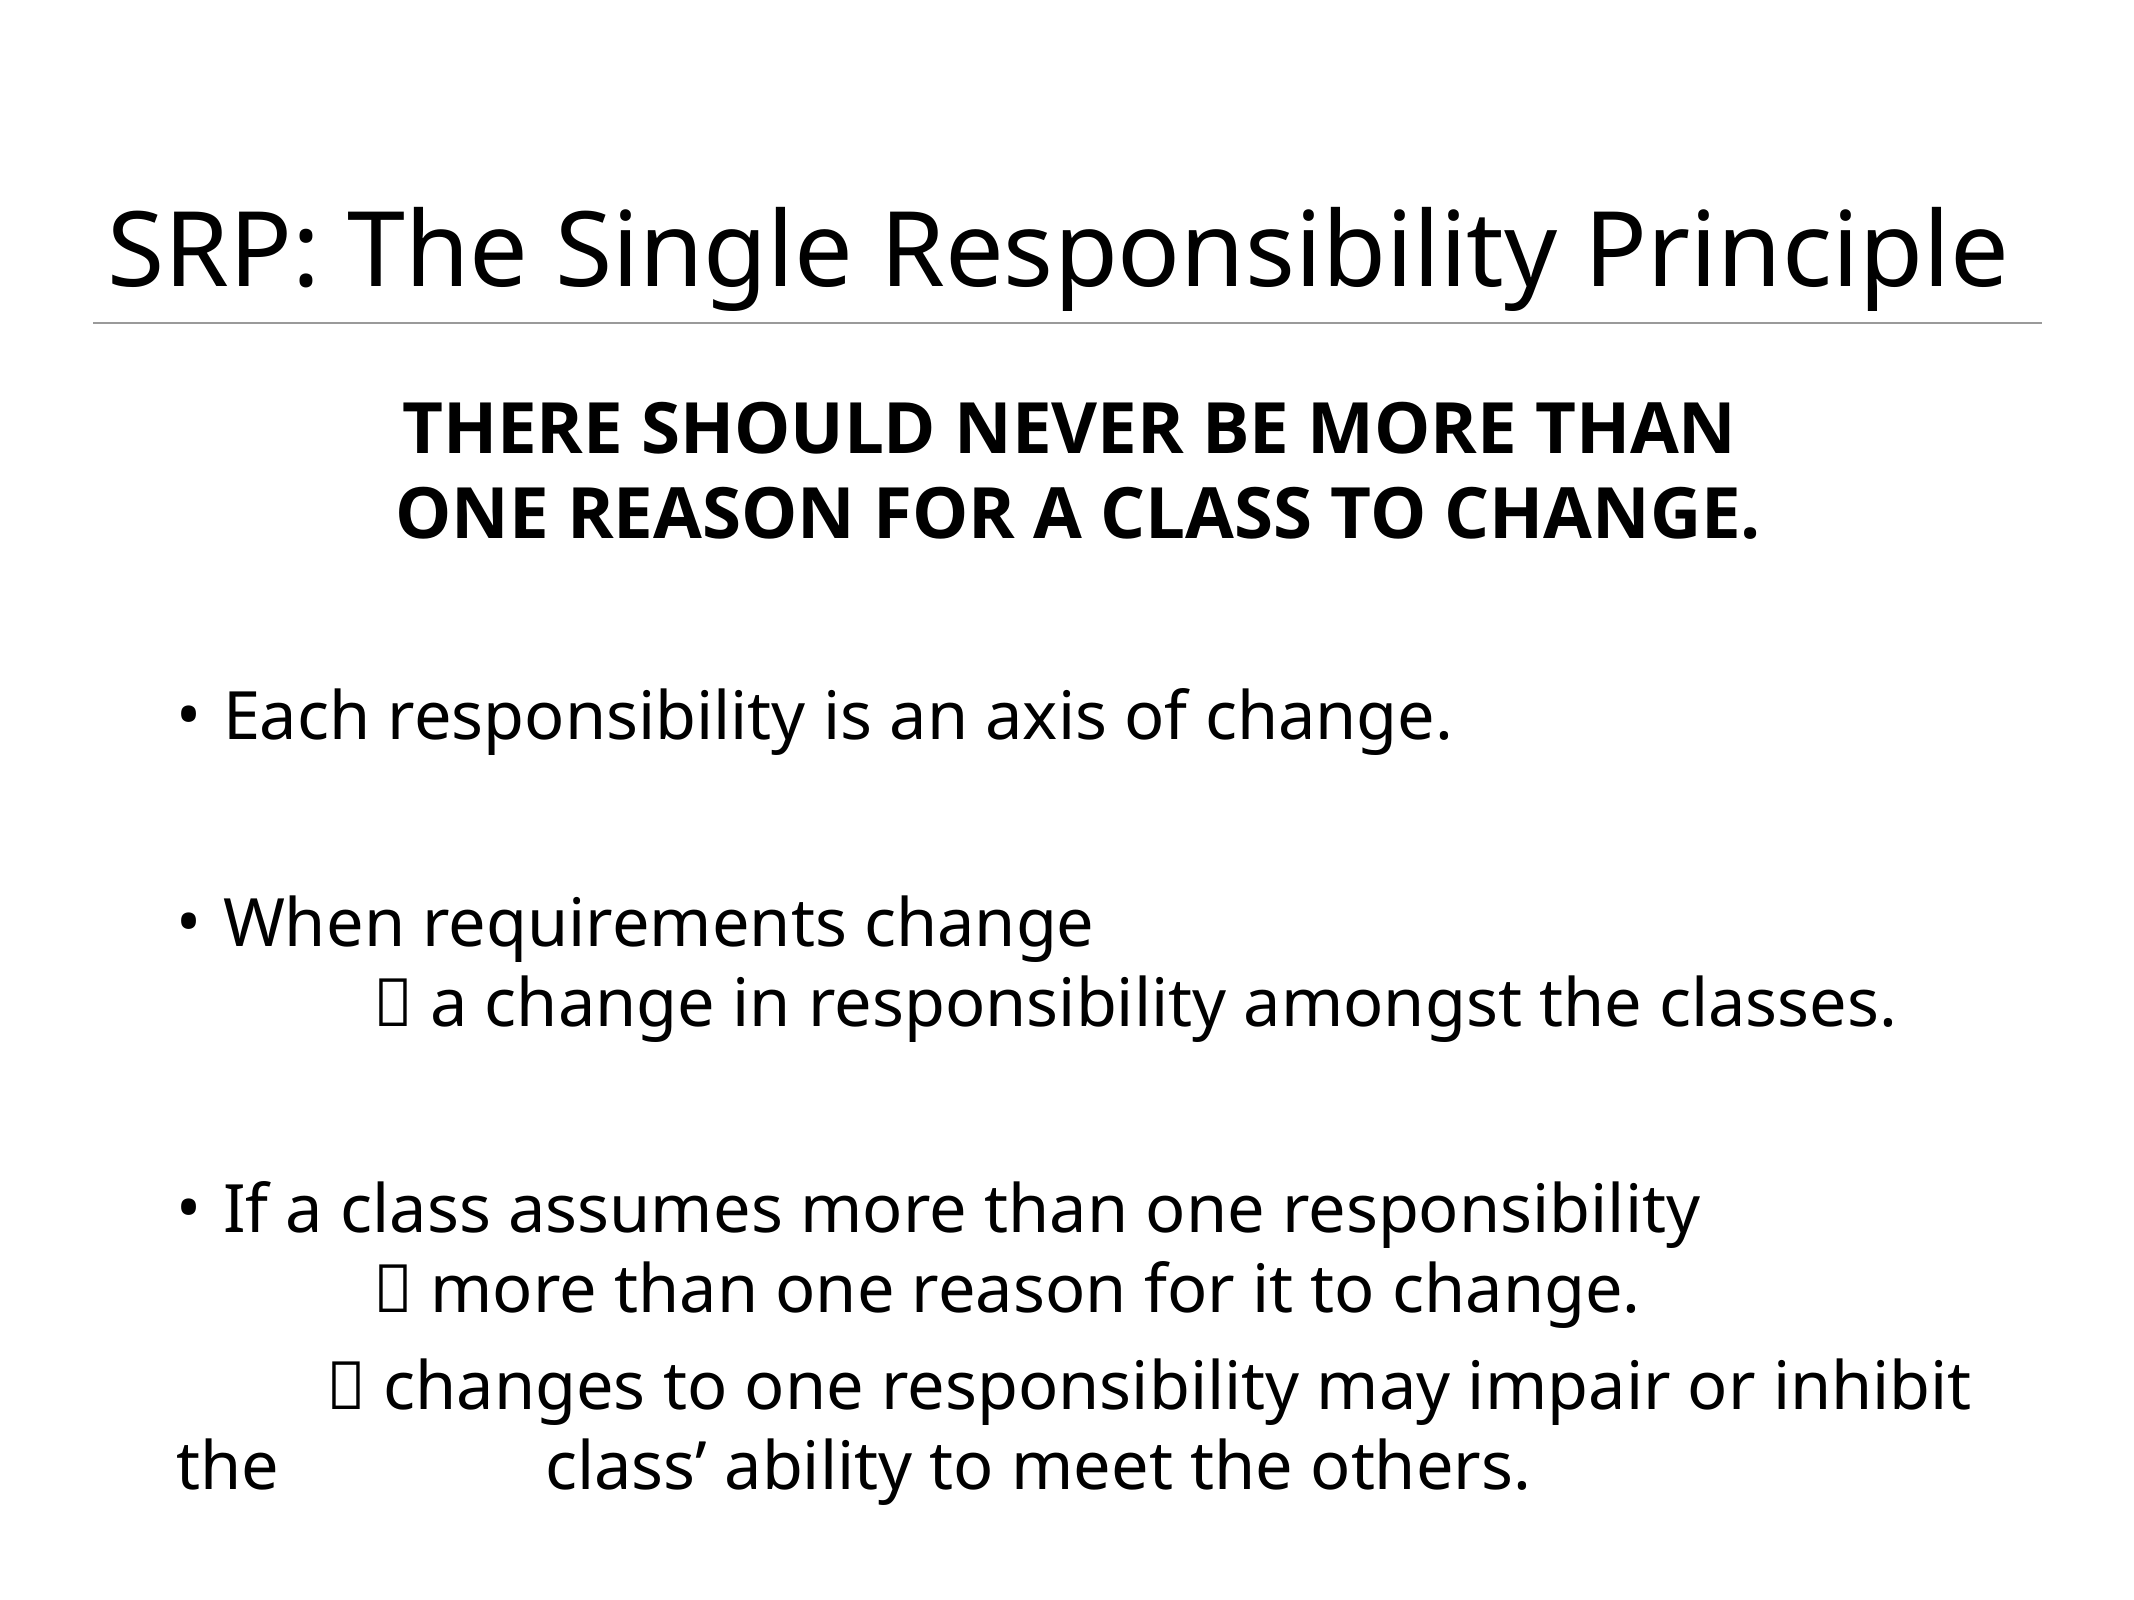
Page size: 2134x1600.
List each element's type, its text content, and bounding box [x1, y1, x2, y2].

title SRP: The Single Responsibility Principle [88, 85, 2036, 317]
list THERE SHOULD NEVER BE MORE THAN ONE REASON FOR A CLASS TO CHANGE. Each responsibility is an axis of change. When requirements change  a change in responsibility amongst the classes. If a class assumes more than one responsibility  more than one reason for it to change.  changes to one responsibility may impair or inhibit the class’ ability to meet the others. [85, 374, 2075, 1533]
